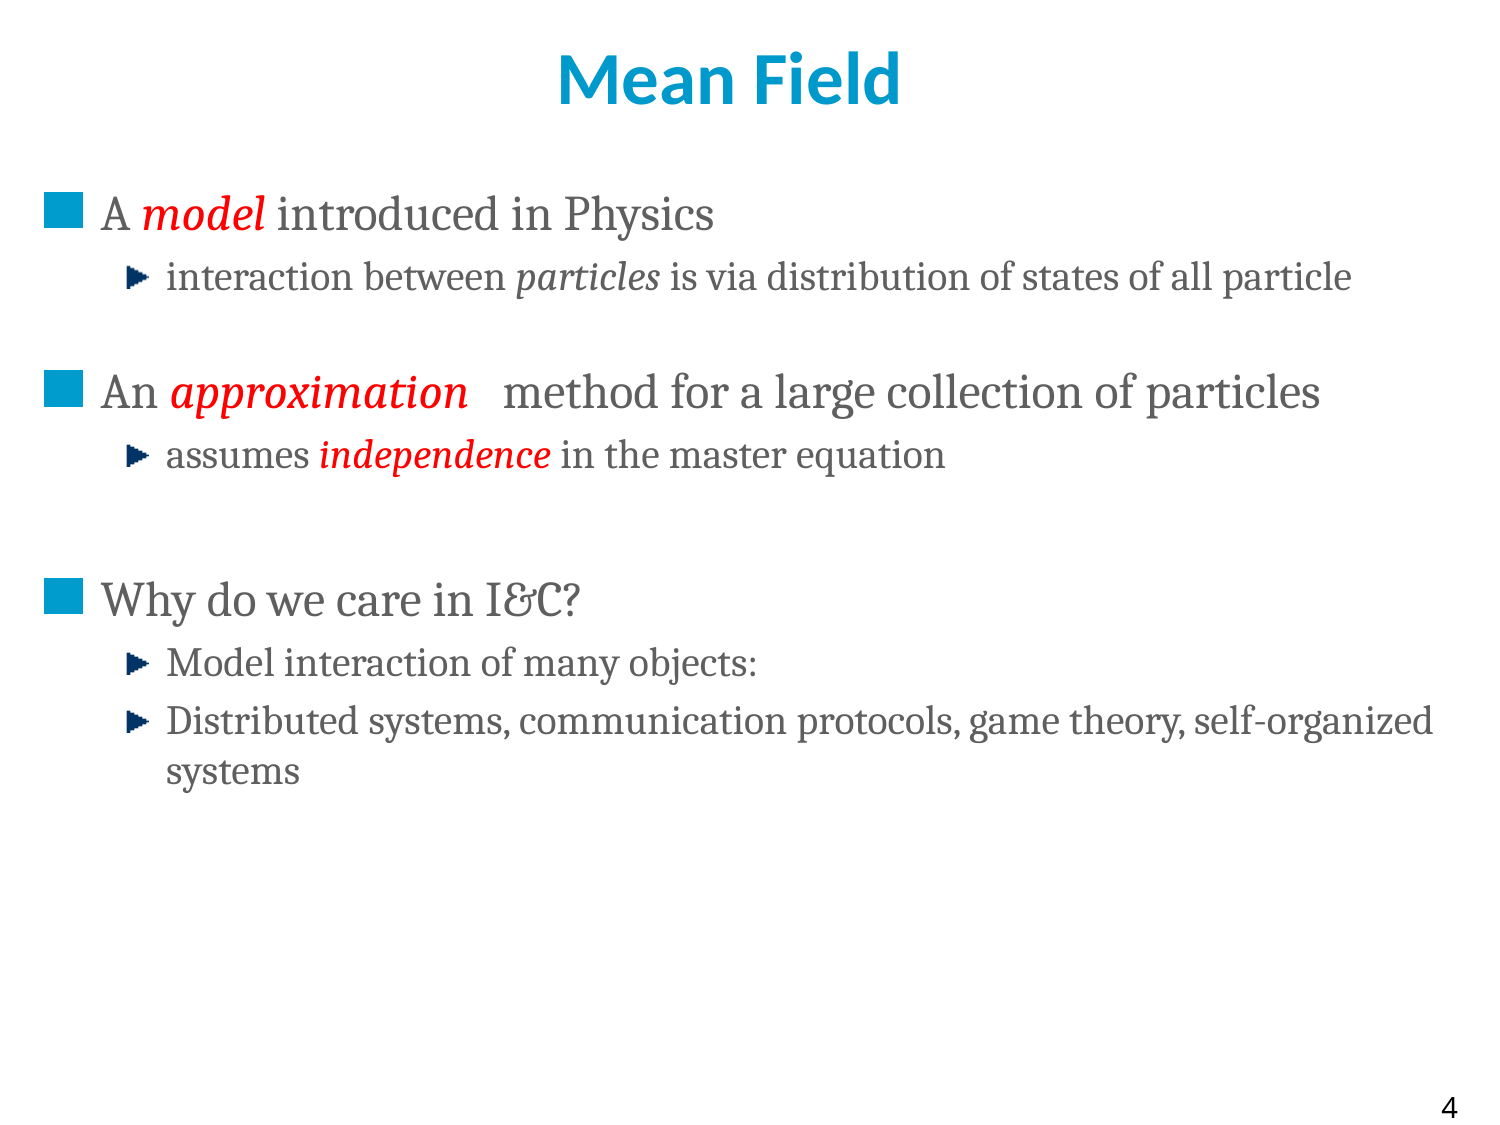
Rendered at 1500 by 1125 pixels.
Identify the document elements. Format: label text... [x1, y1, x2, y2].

picture [119, 703, 149, 733]
title Mean Field [17, 0, 1460, 150]
list A model introduced in Physics interaction between particles is via distribution of states of all particle An approximation method for a large collection of particles assumes independence in the master equation Why do we care in I&C? Model interaction of many objects: Distributed systems, communication protocols, game theory, self-organized systems [29, 172, 1483, 1107]
picture [119, 645, 149, 675]
footer 4 [1399, 1082, 1500, 1125]
picture [119, 258, 149, 289]
picture [119, 437, 149, 467]
